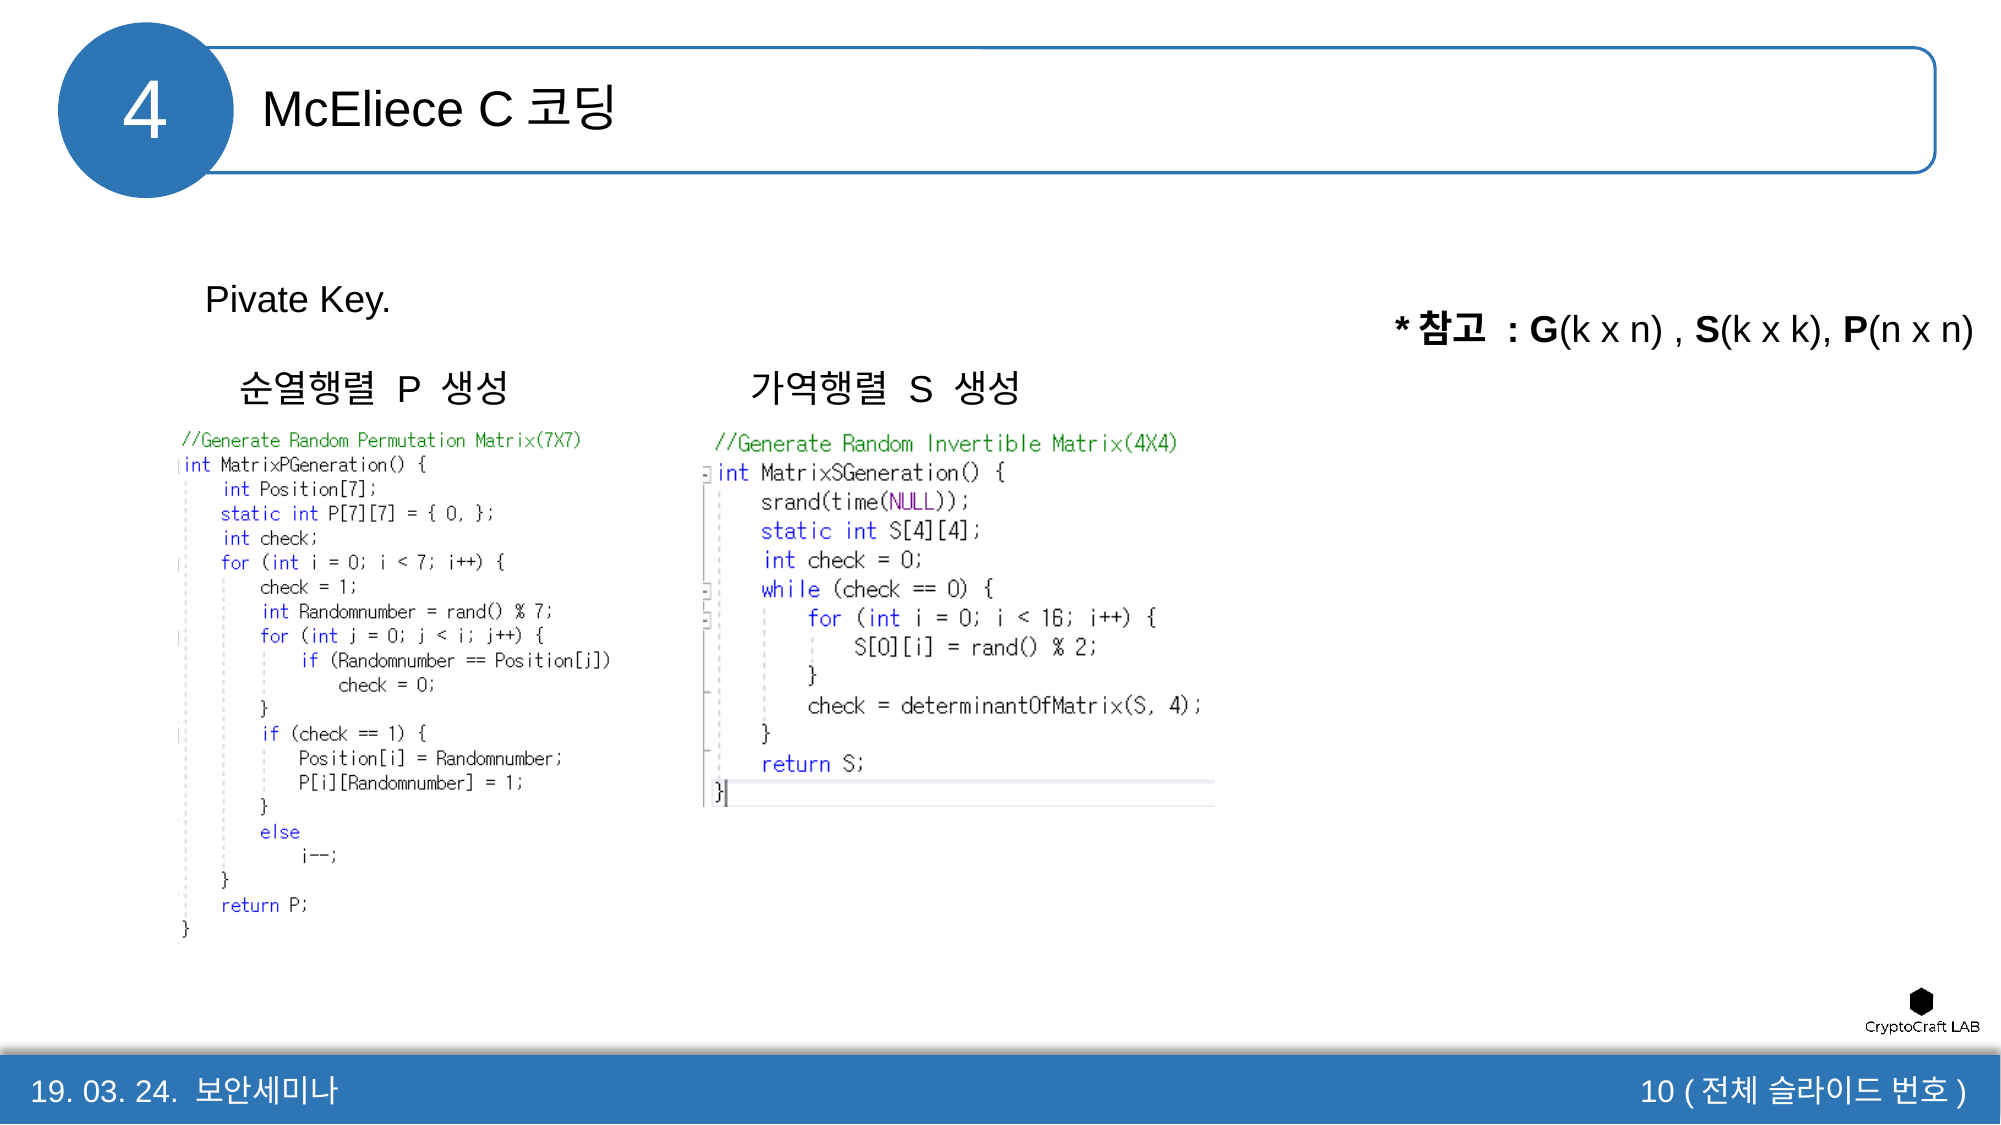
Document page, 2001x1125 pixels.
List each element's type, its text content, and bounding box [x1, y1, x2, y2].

picture [178, 419, 615, 961]
text_box Pivate Key. 순열행렬 P 생성 가역행렬 S 생성 [190, 267, 1072, 418]
list 4 [101, 66, 191, 156]
picture [703, 427, 1215, 807]
picture [1856, 978, 1989, 1044]
text_box *참고 : G(k x n) , S(k x k), P(n x n) [1380, 297, 1990, 358]
title McEliece C코딩 [246, 50, 1936, 170]
